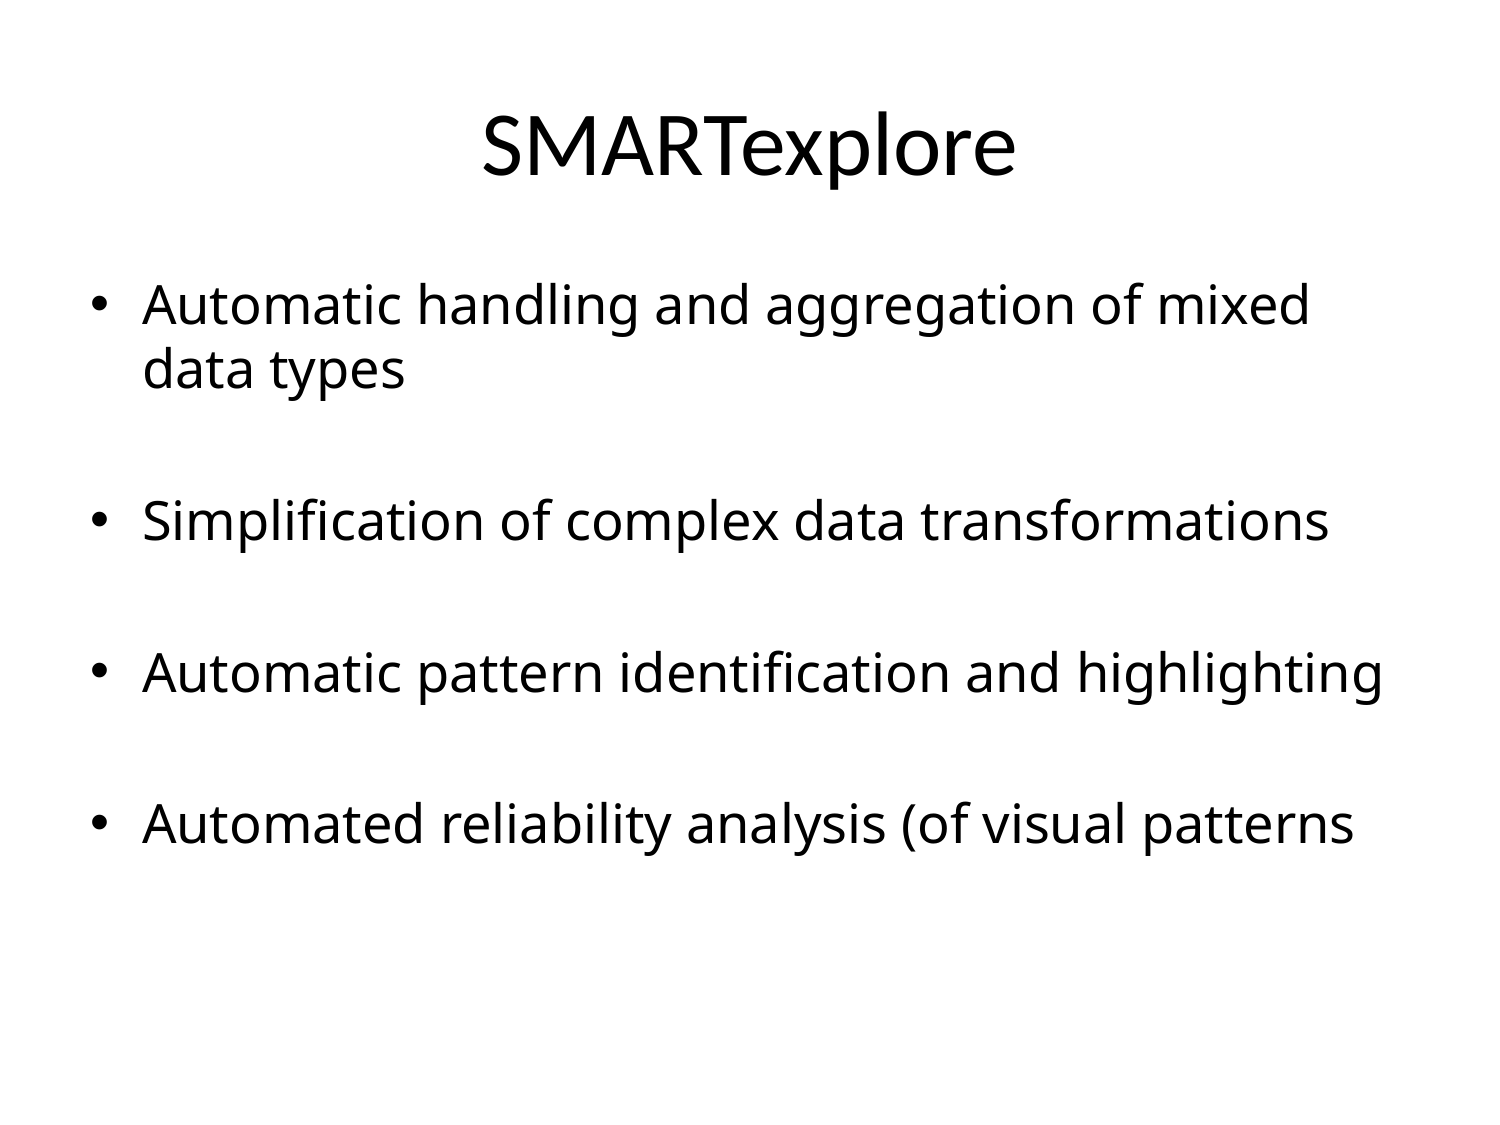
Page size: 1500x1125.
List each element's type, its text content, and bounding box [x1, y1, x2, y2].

title SMARTexplore [75, 45, 1425, 233]
list Automatic handling and aggregation of mixed data types Simplification of complex data transformations Automatic pattern identification and highlighting Automated reliability analysis (of visual patterns [75, 262, 1425, 1005]
